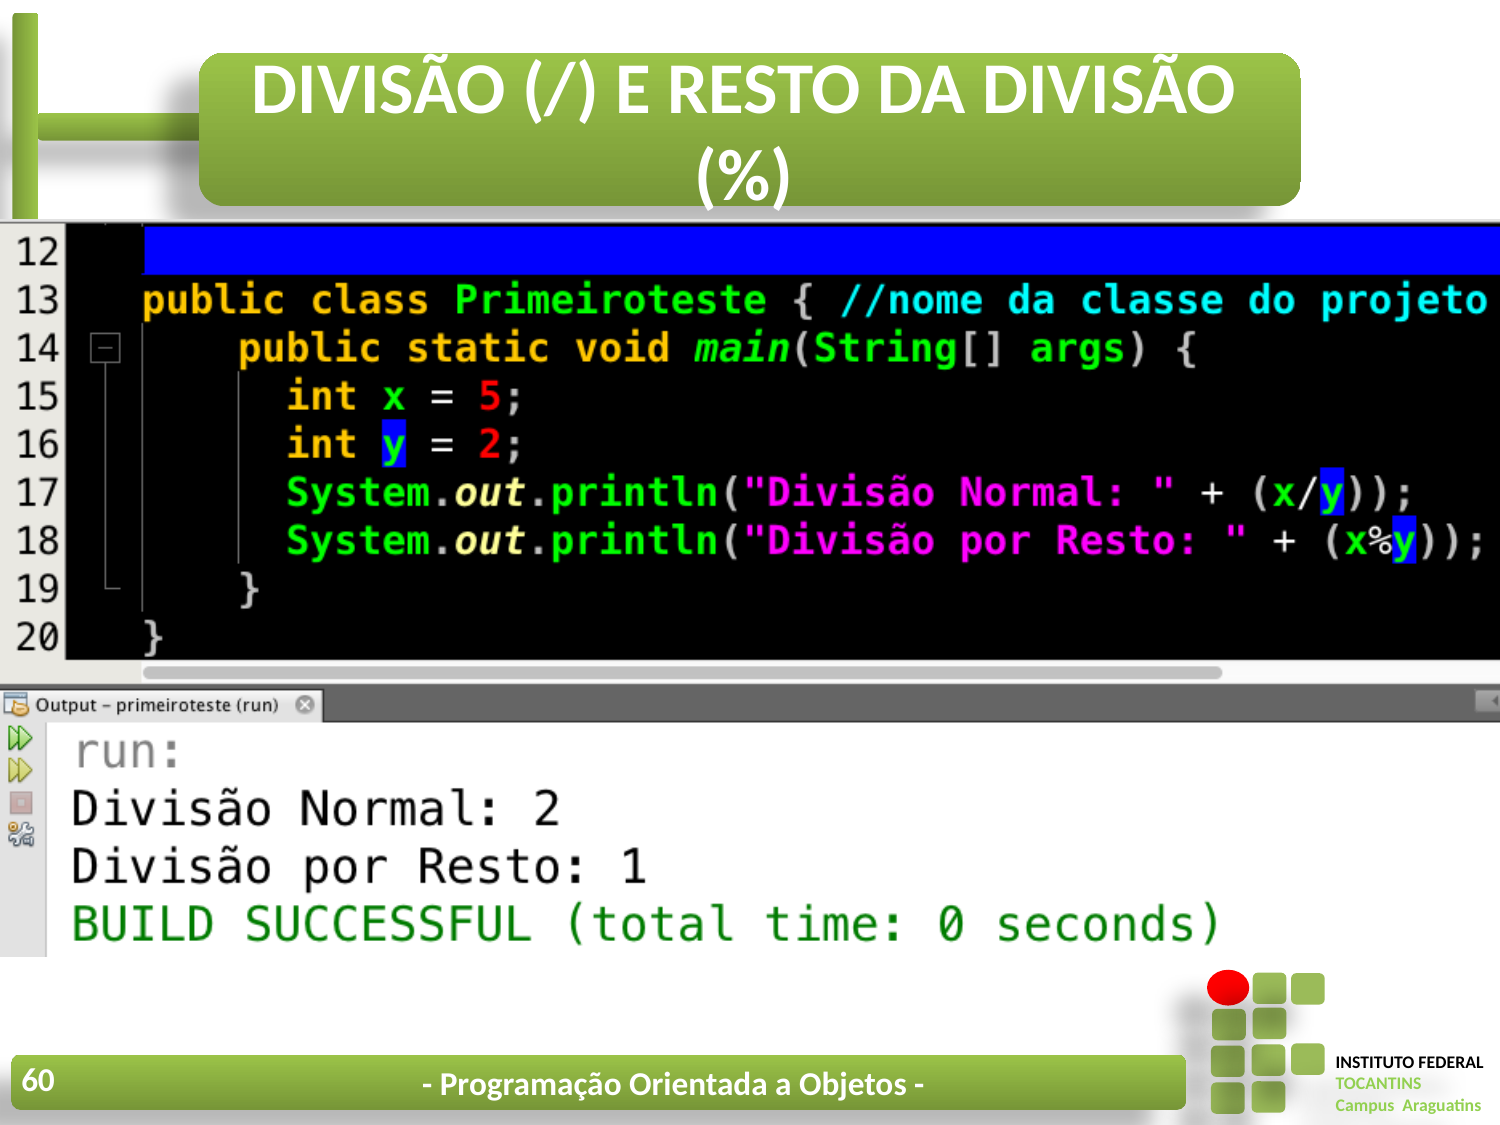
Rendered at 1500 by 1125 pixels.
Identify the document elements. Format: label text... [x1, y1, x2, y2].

title DIVISão (/) e RESTO DA DIVISÃO (%) [187, 45, 1301, 211]
slide_number 60 [6, 1051, 89, 1112]
picture [0, 219, 1500, 958]
